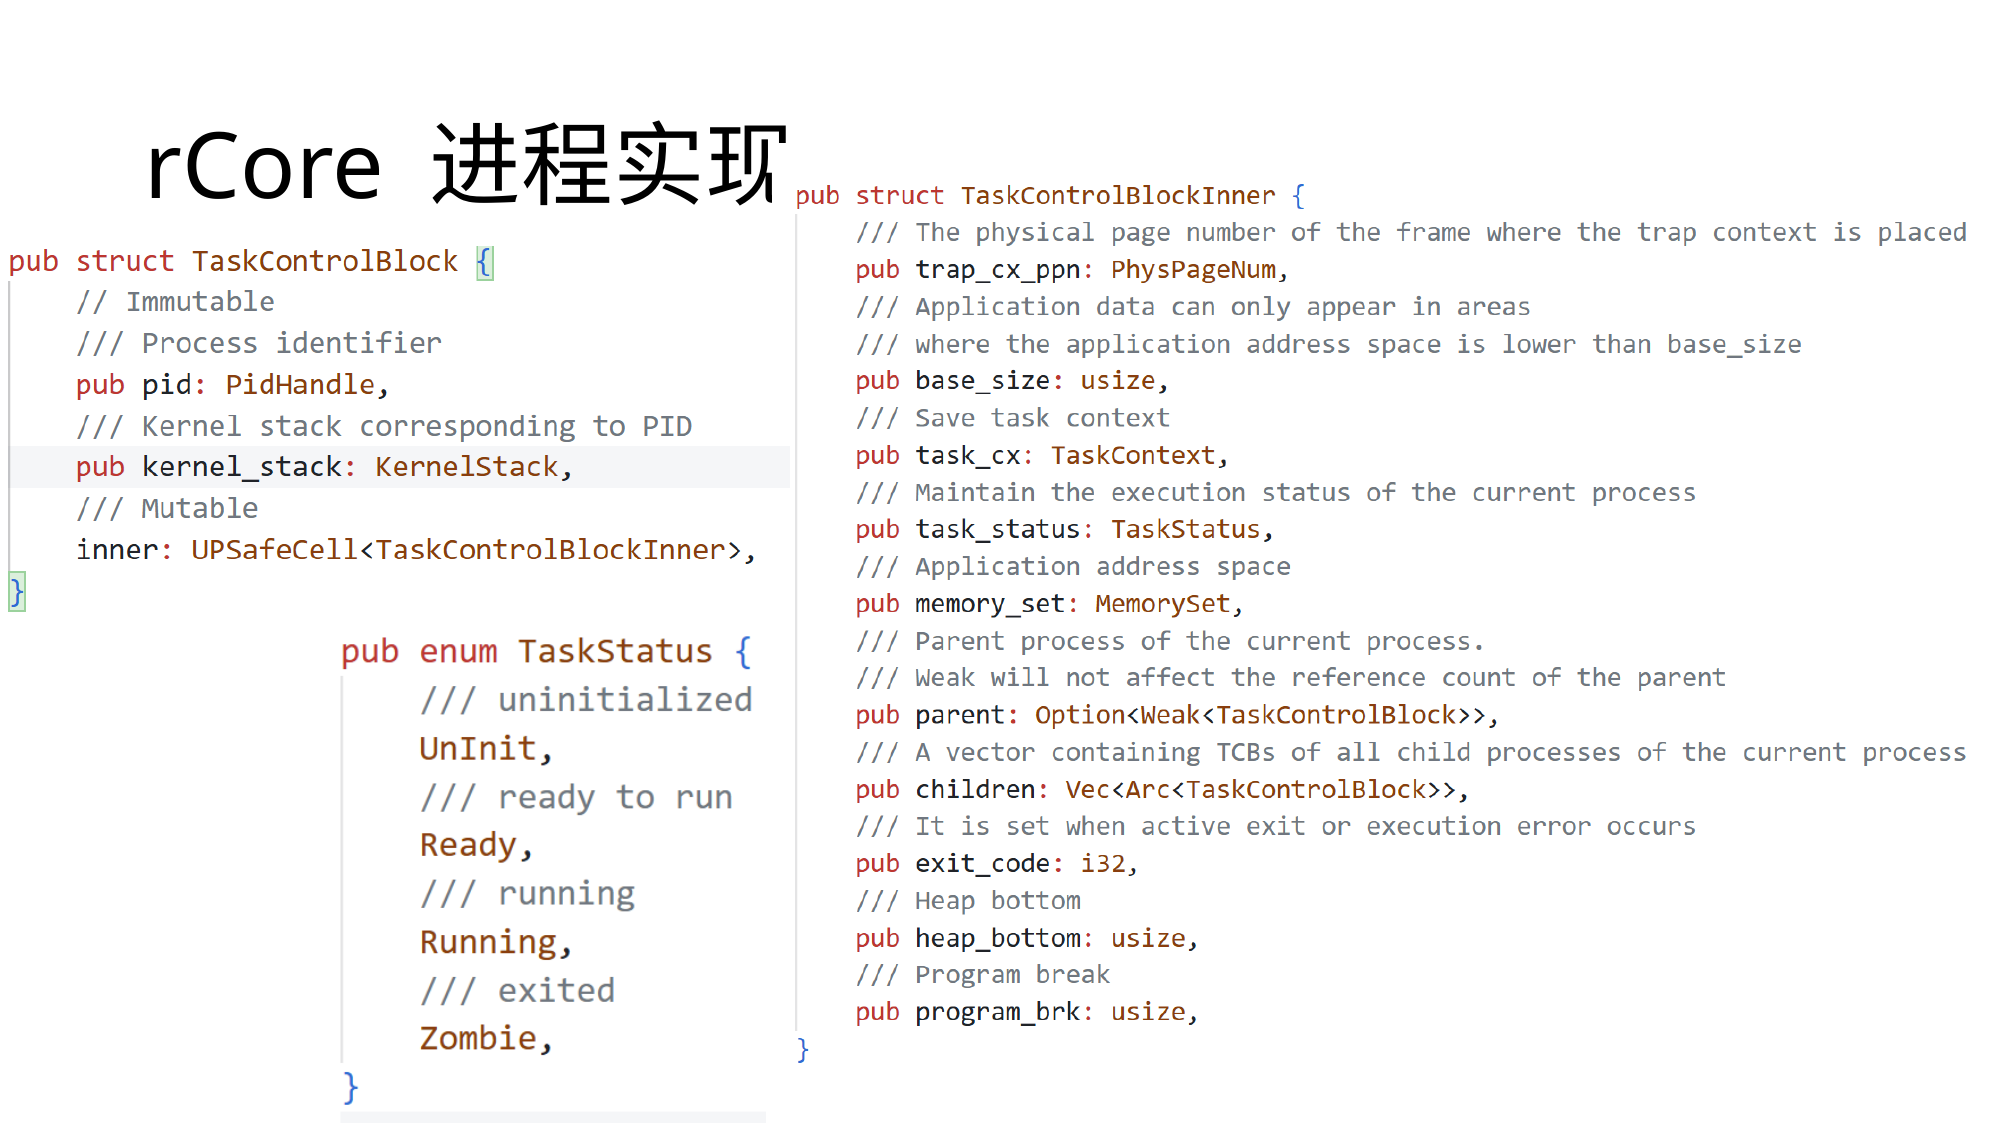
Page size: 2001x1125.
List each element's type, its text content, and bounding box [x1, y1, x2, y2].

picture [0, 143, 2000, 1123]
title rCore 进程实现 [136, 59, 1863, 246]
